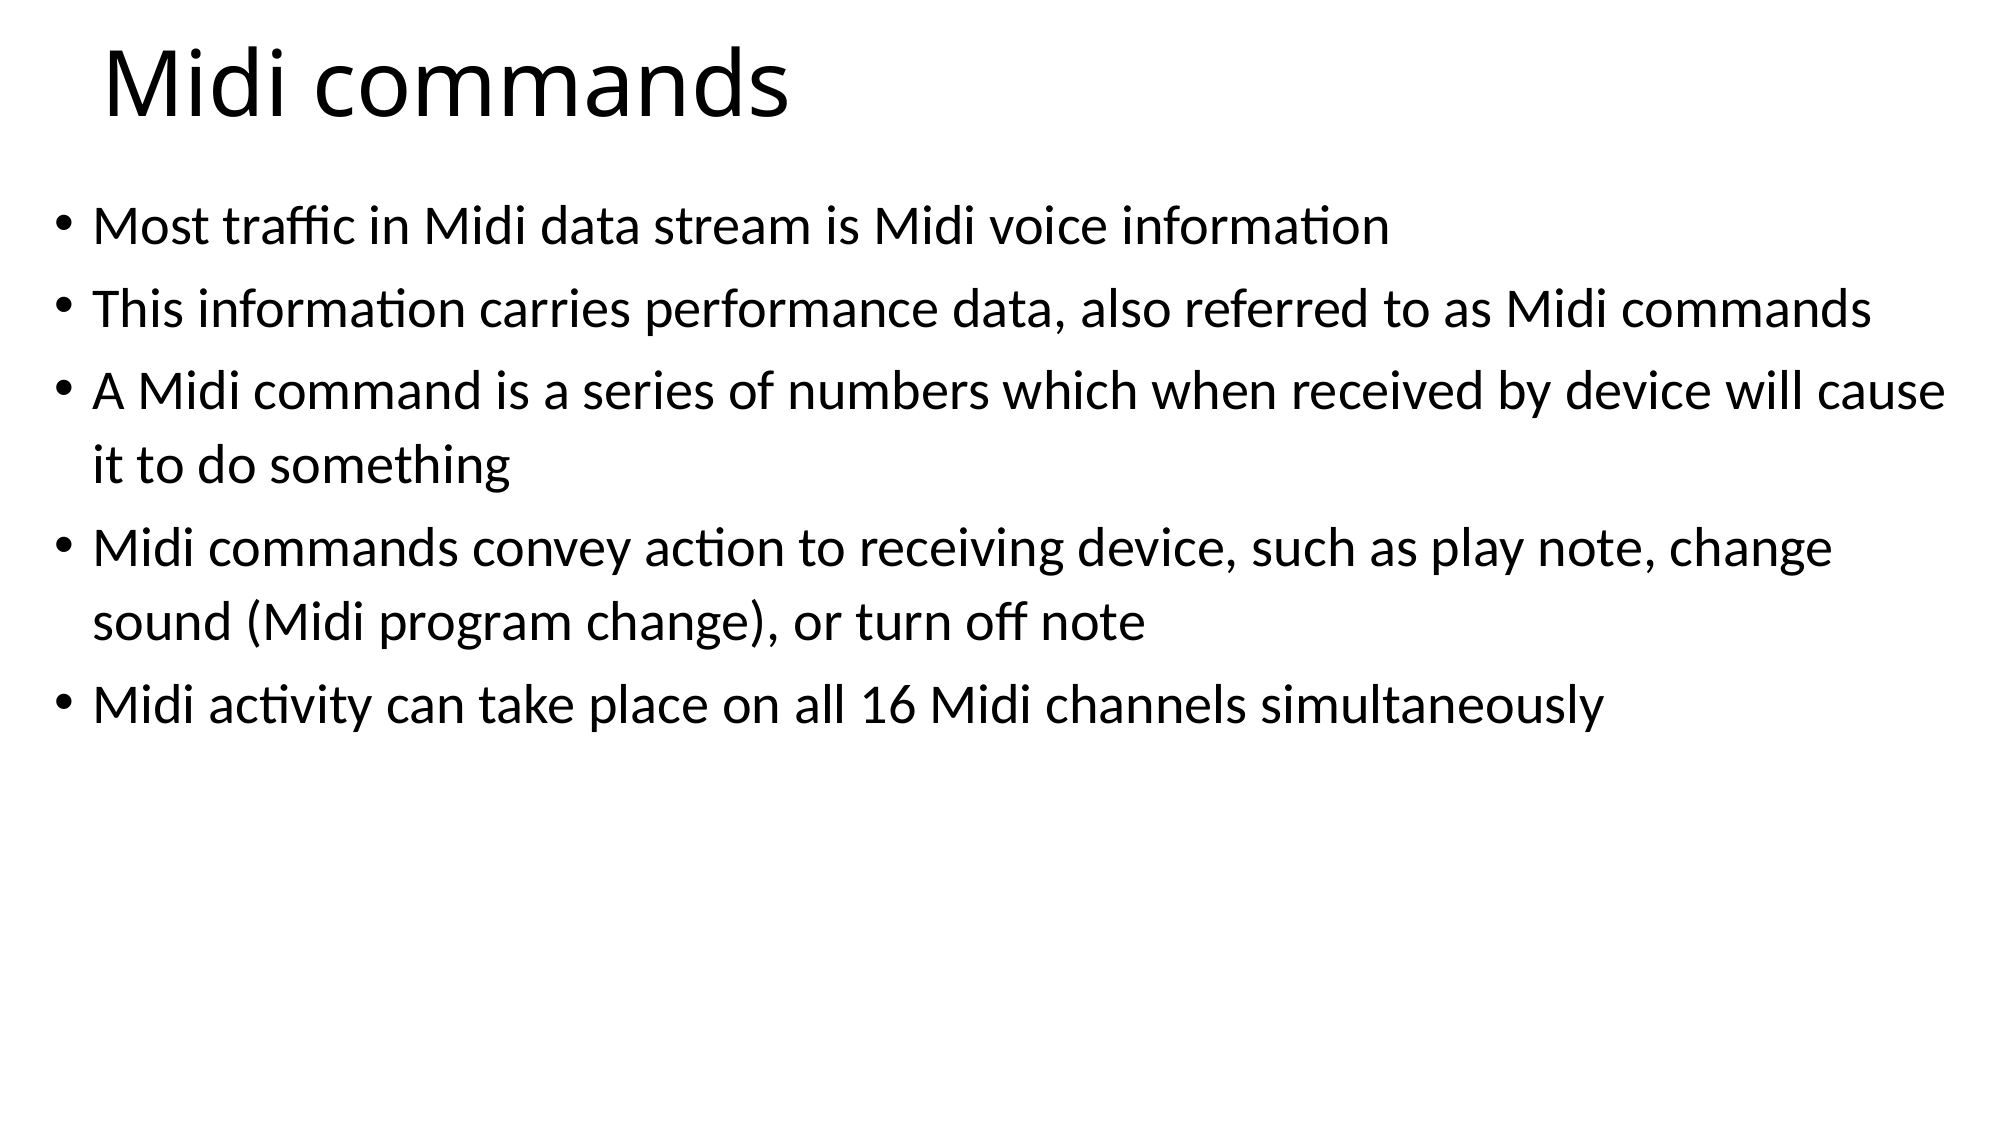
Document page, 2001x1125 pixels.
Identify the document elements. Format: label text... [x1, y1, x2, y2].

list Most traffic in Midi data stream is Midi voice information This information carries performance data, also referred to as Midi commands A Midi command is a series of numbers which when received by device will cause it to do something Midi commands convey action to receiving device, such as play note, change sound (Midi program change), or turn off note Midi activity can take place on all 16 Midi channels simultaneously [40, 173, 1978, 1113]
title Midi commands [86, 0, 1848, 173]
